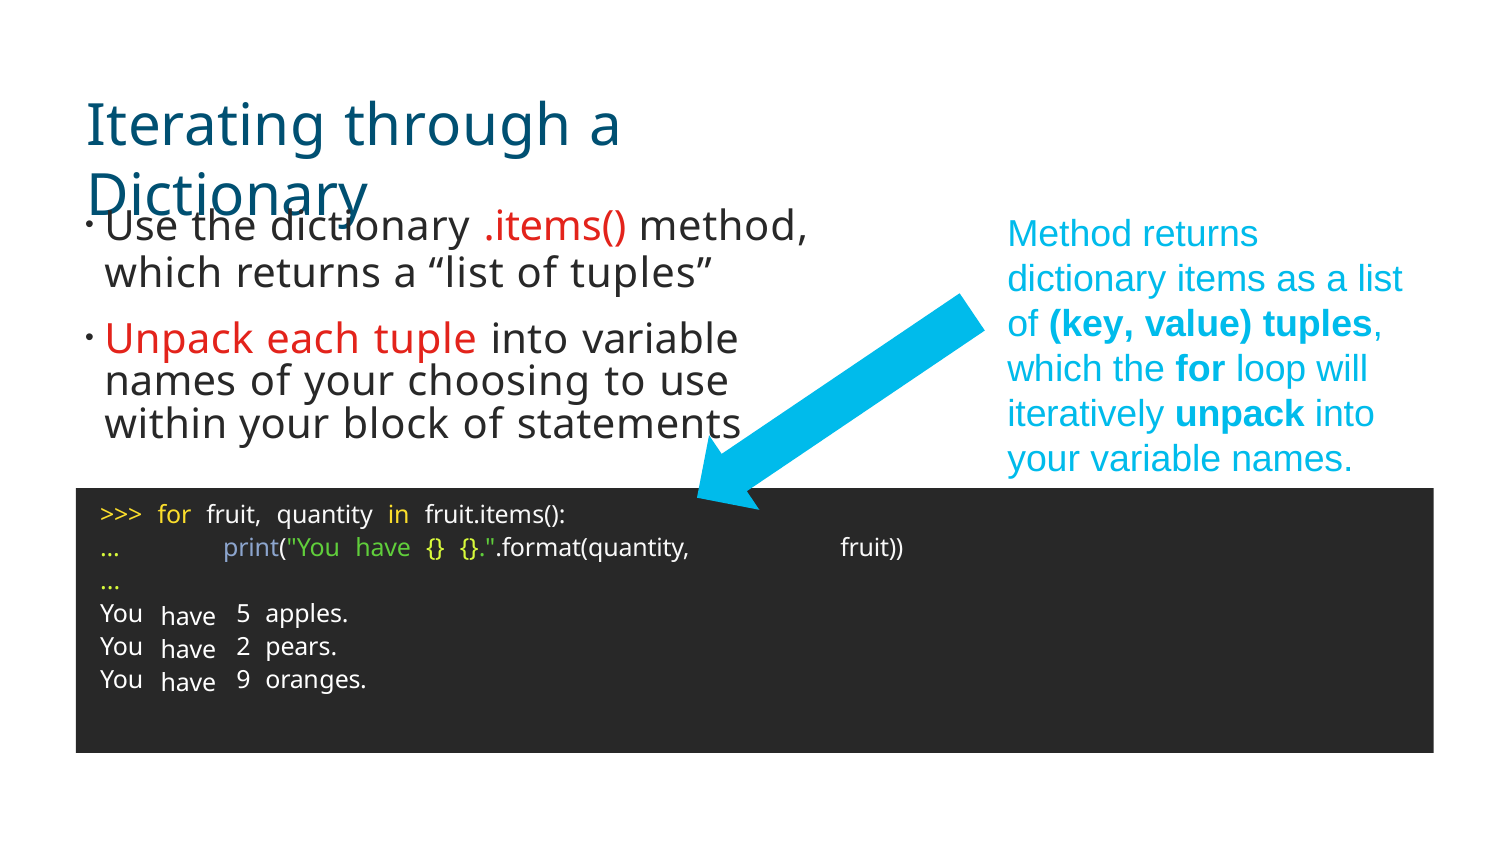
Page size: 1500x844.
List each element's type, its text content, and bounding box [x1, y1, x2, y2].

text_box Iterating through a Dictionary [84, 87, 857, 228]
text_box 5 apples. 2 pears. 9 oranges. [234, 597, 390, 694]
text_box Method returns dictionary items as a list of (key, value) tuples, which the for loop will iteratively unpack into your variable names. [1005, 208, 1408, 479]
text_box [75, 488, 1434, 753]
text_box have have have [158, 597, 224, 697]
text_box fruit)) [838, 531, 949, 562]
text_box [696, 293, 985, 510]
text_box Use the dictionary .items() method, which returns a “list of tuples” Unpack each tuple into variable names of your choosing to use within your block of statements [83, 202, 834, 447]
text_box >>> for fruit, quantity in fruit.items(): ... print("You have {} {}.".format(quantity, ... You You You [98, 498, 828, 694]
